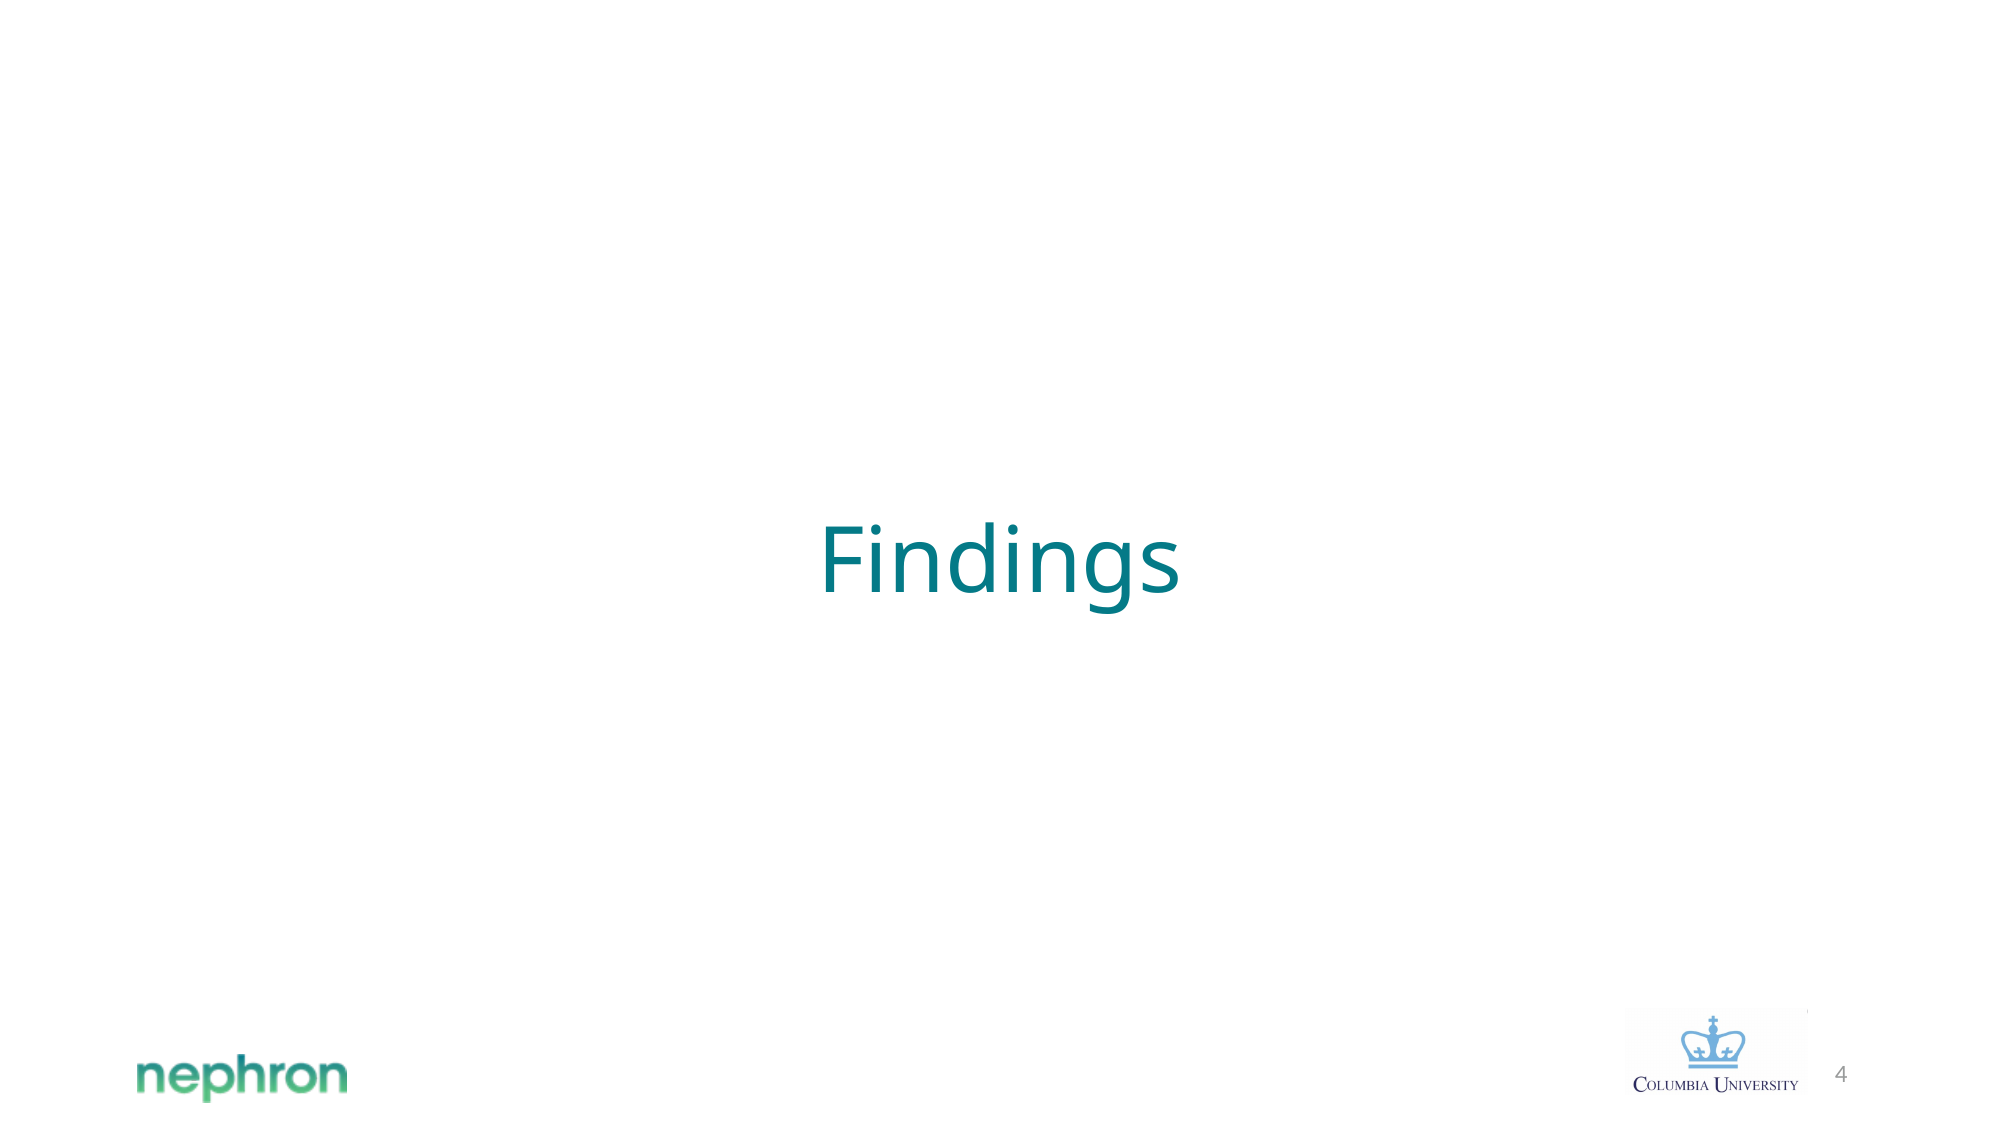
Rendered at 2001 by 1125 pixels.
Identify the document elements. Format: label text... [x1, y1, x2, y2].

title Findings [249, 366, 1750, 759]
picture [137, 1054, 347, 1103]
picture [1625, 1008, 1808, 1095]
slide_number 4 [1412, 1042, 1863, 1103]
